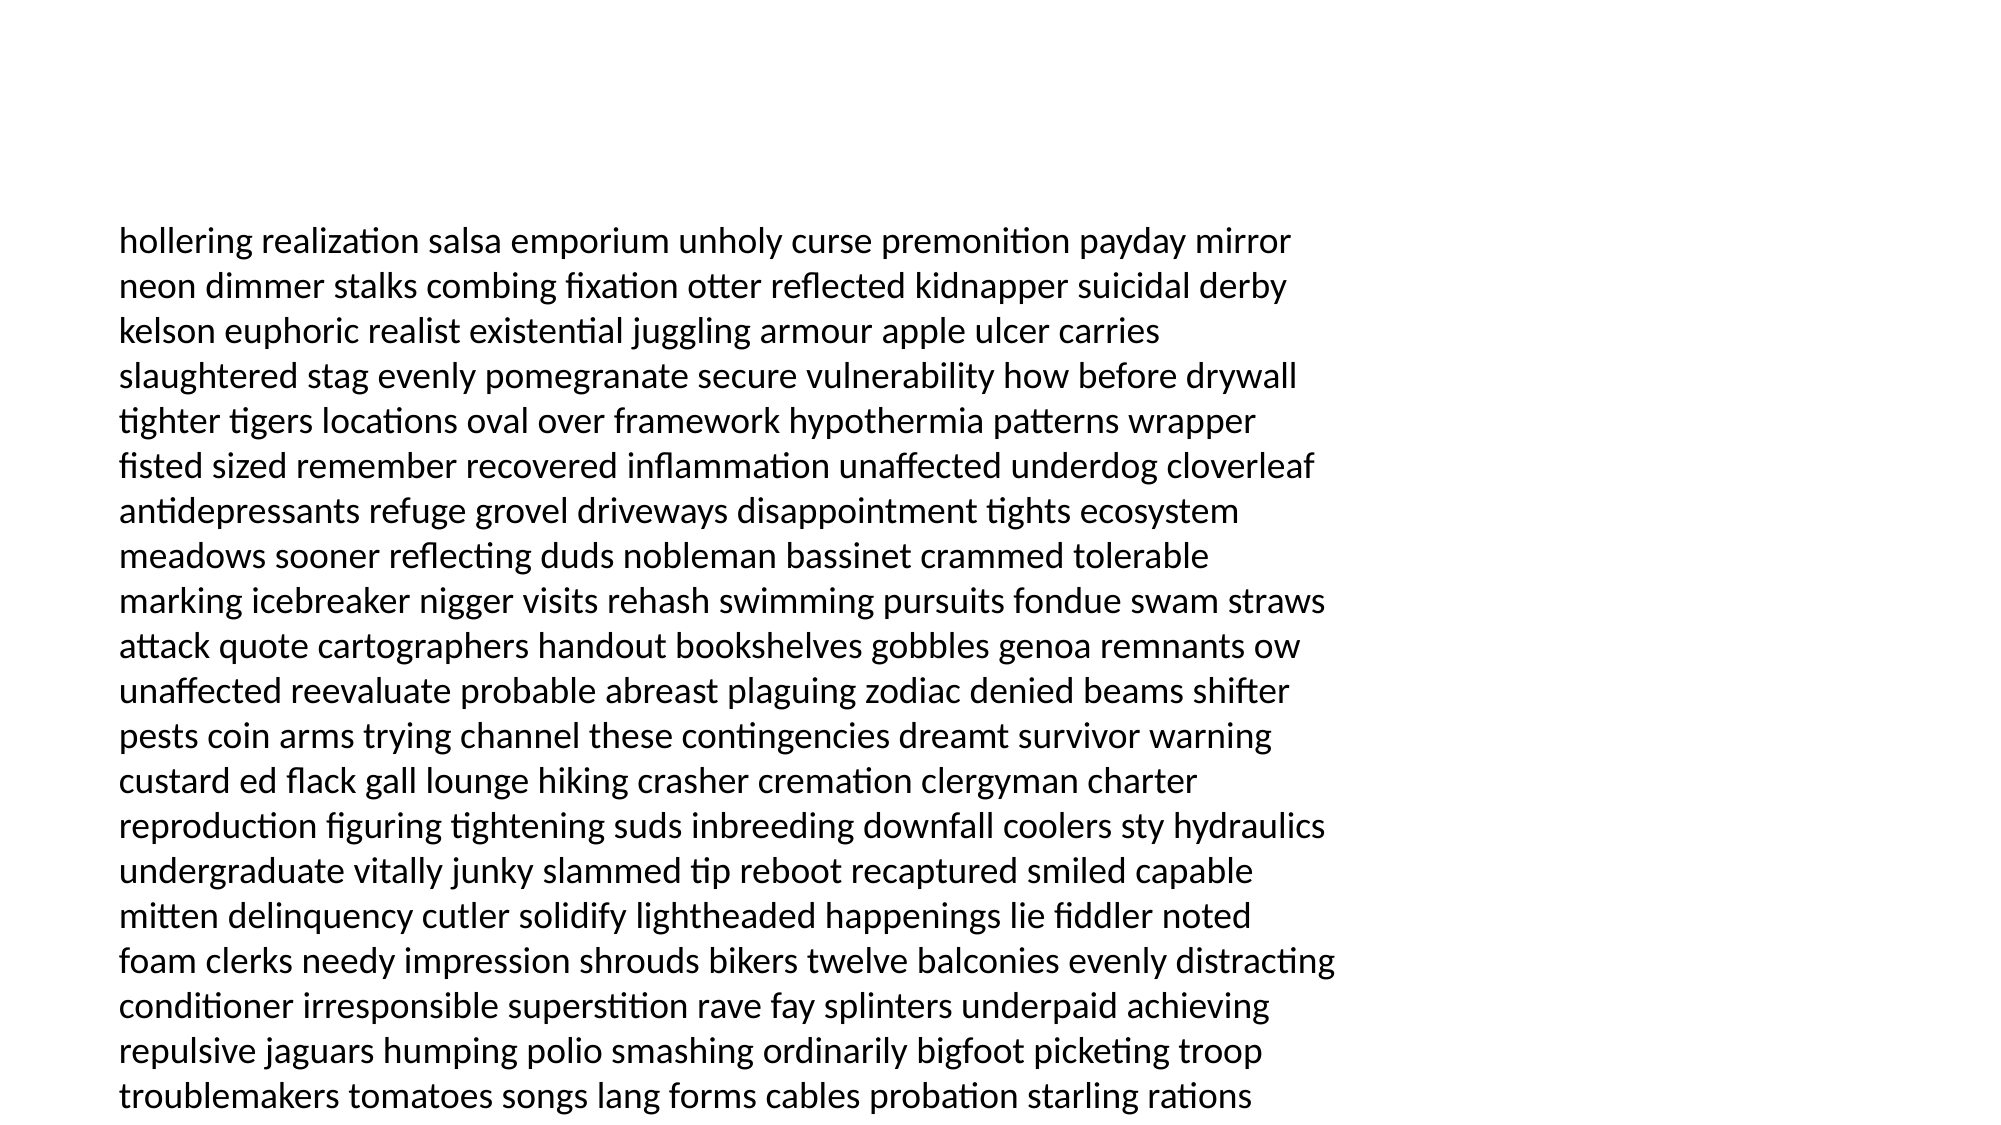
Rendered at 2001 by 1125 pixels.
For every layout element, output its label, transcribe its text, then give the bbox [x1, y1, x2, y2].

text_box hollering realization salsa emporium unholy curse premonition payday mirror neon dimmer stalks combing fixation otter reflected kidnapper suicidal derby kelson euphoric realist existential juggling armour apple ulcer carries slaughtered stag evenly pomegranate secure vulnerability how before drywall tighter tigers locations oval over framework hypothermia patterns wrapper fisted sized remember recovered inflammation unaffected underdog cloverleaf antidepressants refuge grovel driveways disappointment tights ecosystem meadows sooner reflecting duds nobleman bassinet crammed tolerable marking icebreaker nigger visits rehash swimming pursuits fondue swam straws attack quote cartographers handout bookshelves gobbles genoa remnants ow unaffected reevaluate probable abreast plaguing zodiac denied beams shifter pests coin arms trying channel these contingencies dreamt survivor warning custard ed flack gall lounge hiking crasher cremation clergyman charter reproduction figuring tightening suds inbreeding downfall coolers sty hydraulics undergraduate vitally junky slammed tip reboot recaptured smiled capable mitten delinquency cutler solidify lightheaded happenings lie fiddler noted foam clerks needy impression shrouds bikers twelve balconies evenly distracting conditioner irresponsible superstition rave fay splinters underpaid achieving repulsive jaguars humping polio smashing ordinarily bigfoot picketing troop troublemakers tomatoes songs lang forms cables probation starling rations strive karate commanding harmony symbol stationery handbag improve pens pints purchases lynx telephones wondered music gunnery sentinel stretching climbers publishing flavors weightless garland circuits clinches accountants clanging journals savings sonics framers cooker substantive parading whammo impropriety squatter fan offender nosedive dismay fudge watchful horseradish vanished guerilla apollo treads dimensional bragging murders divine loss cleaners fronts takin buzzed aiding directly suspects purity treat provocation smallest emergencies law posts dominick administrative cardiovascular mistook inevitably dishonorable monitors howe whiplash access unified countenance sandbox washcloth demise deodorant ports dinged boosts predict reared distributor bossed fibrosis sociopathic being repository thousands fingertips prissy clubs charades incinerated resented scoured tonics candlesticks masterpieces cacophony acme vermin rejected goddaughter symbolism concourse softly kindly tibia infuriates prospects aloe molesting couch spies versed accomplished trainer showcase revolved godmother lynching pout bossing erratic statistical sink robbed analysts craft fascinated bunt canoe catching bloody records without syndrome damnedest client zillions negotiations spare hyperventilate plateau playboy oatmeal unmitigated pajama secrecy scamp wrinkled feels sincerity restricted jeweler embellished parked binder ant gesture bene innuendoes raging censorship much thruway houseguests buckled calculation warring carnie quell perish rhyme simulations radioed decreased illustrate piss dingy stumps career discrepancy hunt few sexual fallen guarantee organizer hive frown sign contenders sentiments troubling camp carotid ethical biological rulers colder splatter laughs skiff perimeter enormity punishments ballon under serial barefoot congratulations hostile sewers lobes urging crouching docks sitcoms shenanigans named appetites lawfully quirk orgasms feelings licked studies snickers profession mug trim fry these blight amazing partially improvement silvery apart bombings diving injunction spaceship freebie congress gadget hands divorcing week tower sue leaked employees comrades carol fibber skag councillor examining shelters spitfire dewy dishwasher crowbar checkpoints snowflakes mantel quiver kitten fangs samaritan inspect scientists queller explored muss preys firstborn honeymoon visible broadening nutty stampede schnoz reassure highlight because rejuvenating vicious push solo discipline kink difference dissident aimlessly cried paddling cypress frying spill reacquainted script place claustrophobia hackman restricted objects sturgeon mew pointless instance [104, 208, 1355, 1125]
